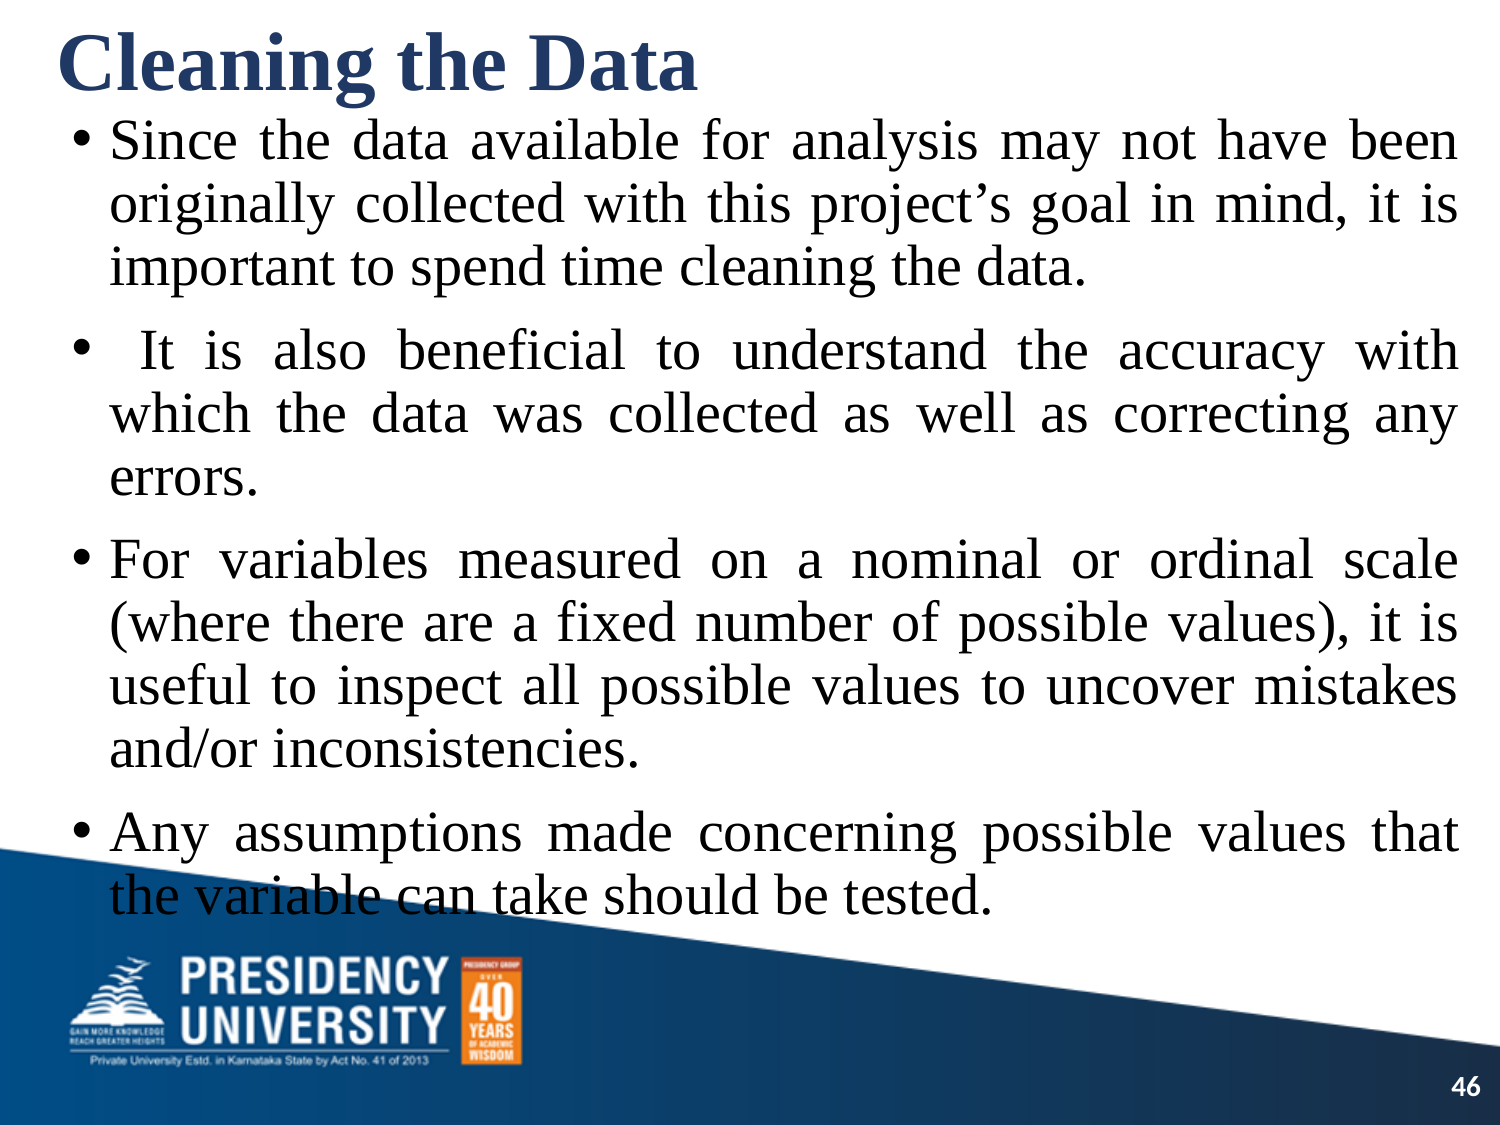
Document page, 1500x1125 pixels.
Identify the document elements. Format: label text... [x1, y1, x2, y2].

title Cleaning the Data [41, 10, 1397, 117]
list Since the data available for analysis may not have been originally collected with this project’s goal in mind, it is important to spend time cleaning the data. It is also beneficial to understand the accuracy with which the data was collected as well as correcting any errors. For variables measured on a nominal or ordinal scale (where there are a fixed number of possible values), it is useful to inspect all possible values to uncover mistakes and/or inconsistencies. Any assumptions made concerning possible values that the variable can take should be tested. [56, 101, 1475, 878]
slide_number 46 [1158, 1054, 1496, 1115]
picture [0, 845, 1500, 1125]
